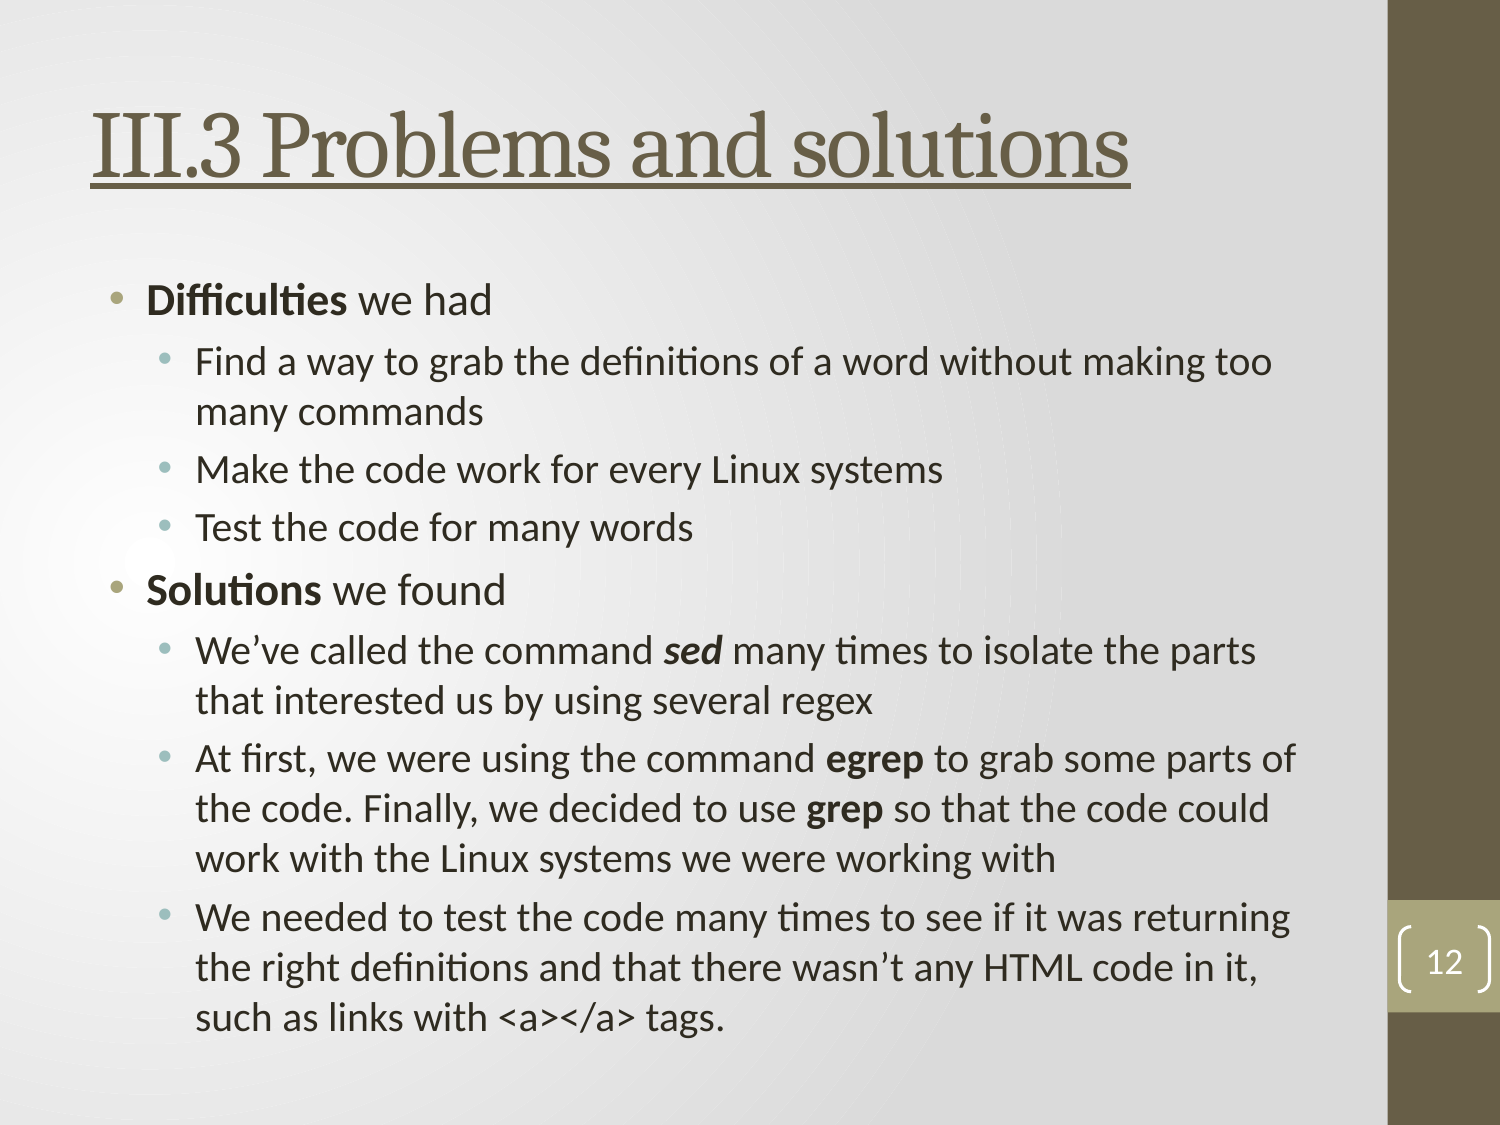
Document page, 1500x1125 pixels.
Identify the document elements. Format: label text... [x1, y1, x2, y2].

list Difficulties we had Find a way to grab the definitions of a word without making too many commands Make the code work for every Linux systems Test the code for many words Solutions we found We’ve called the command sed many times to isolate the parts that interested us by using several regex At first, we were using the command egrep to grab some parts of the code. Finally, we decided to use grep so that the code could work with the Linux systems we were working with We needed to test the code many times to see if it was returning the right definitions and that there wasn’t any HTML code in it, such as links with <a></a> tags. [75, 262, 1325, 1050]
title III.3 Problems and solutions [75, 45, 1325, 233]
slide_number 12 [1397, 925, 1492, 994]
